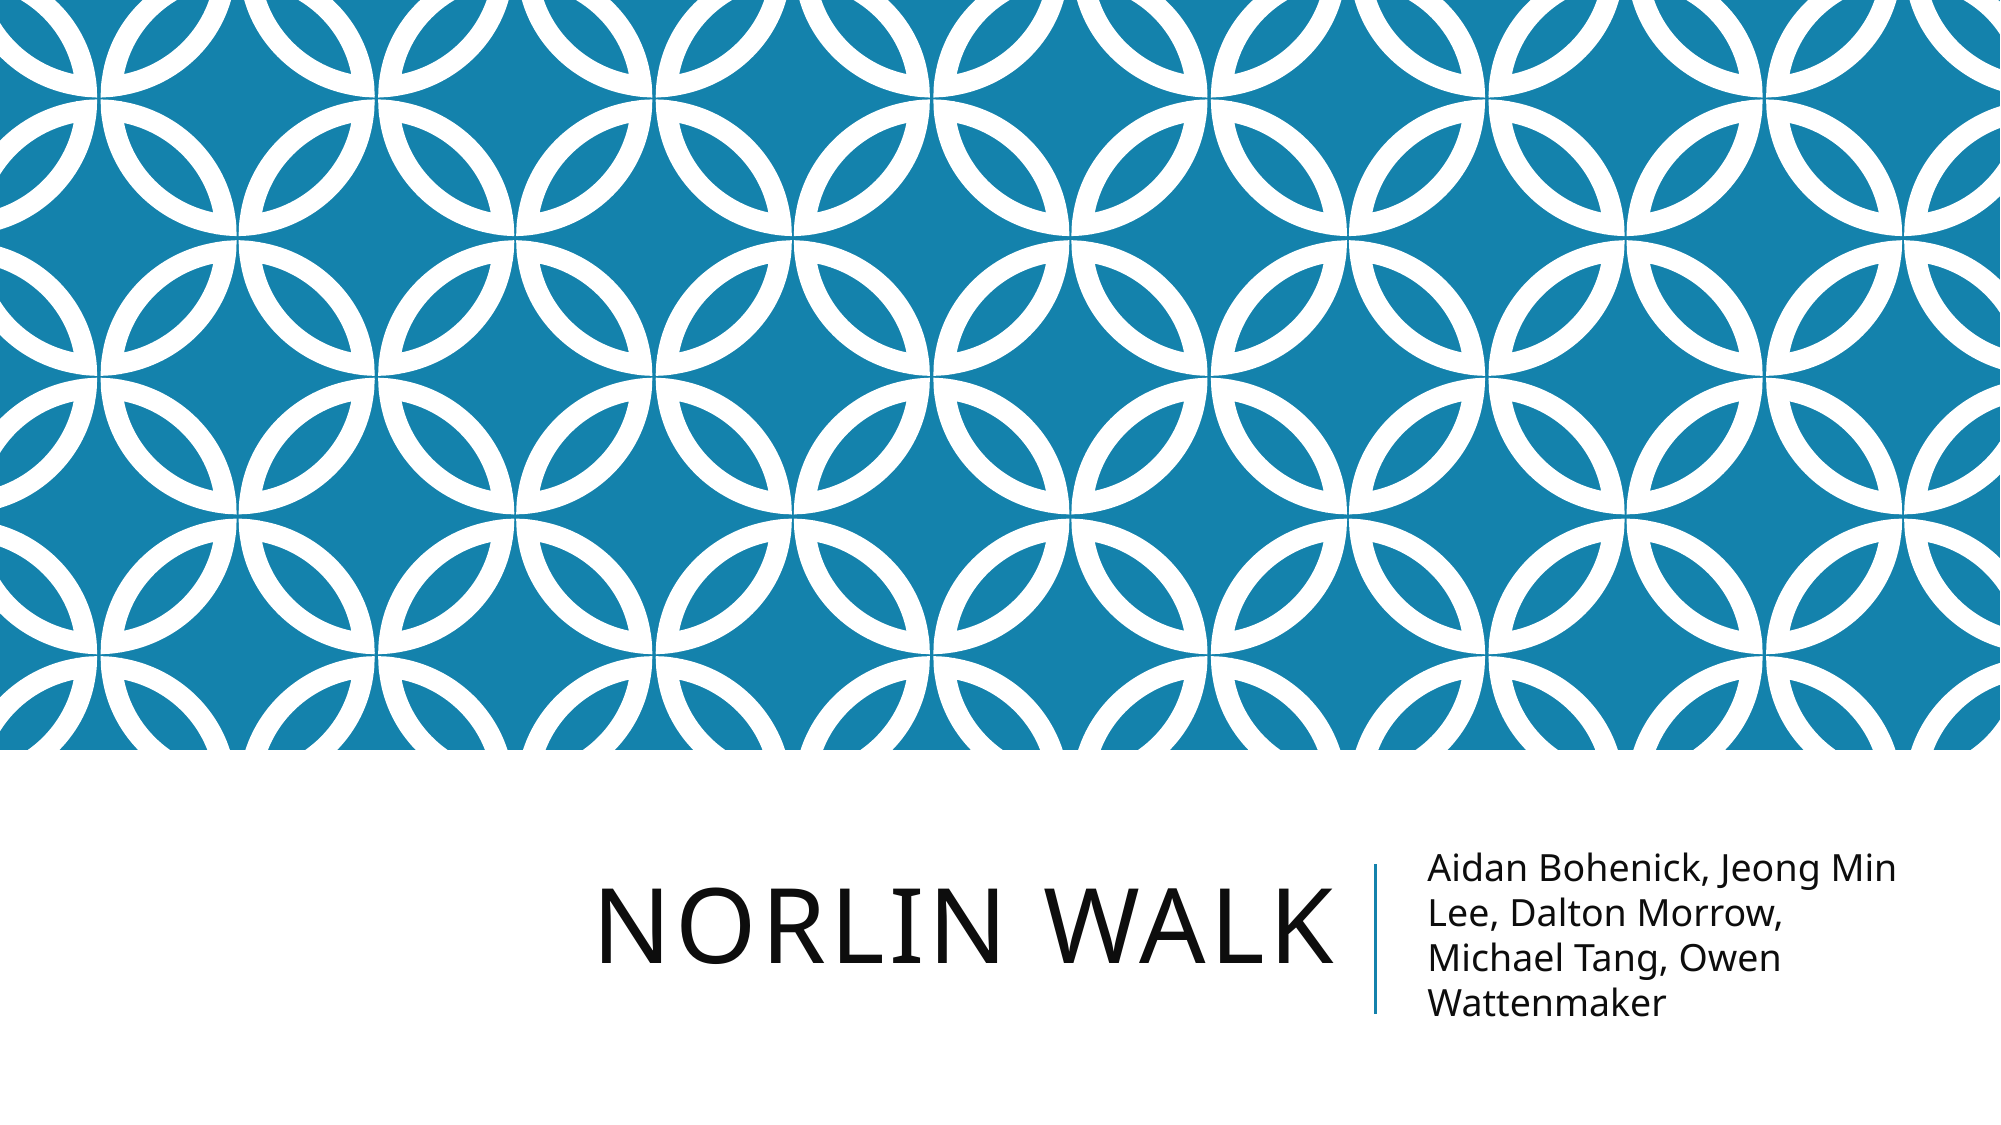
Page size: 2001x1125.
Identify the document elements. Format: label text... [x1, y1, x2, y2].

subtitle Aidan Bohenick, Jeong Min Lee, Dalton Morrow, Michael Tang, Owen Wattenmaker [1412, 813, 1938, 1054]
title Norlin Walk [75, 813, 1350, 1054]
